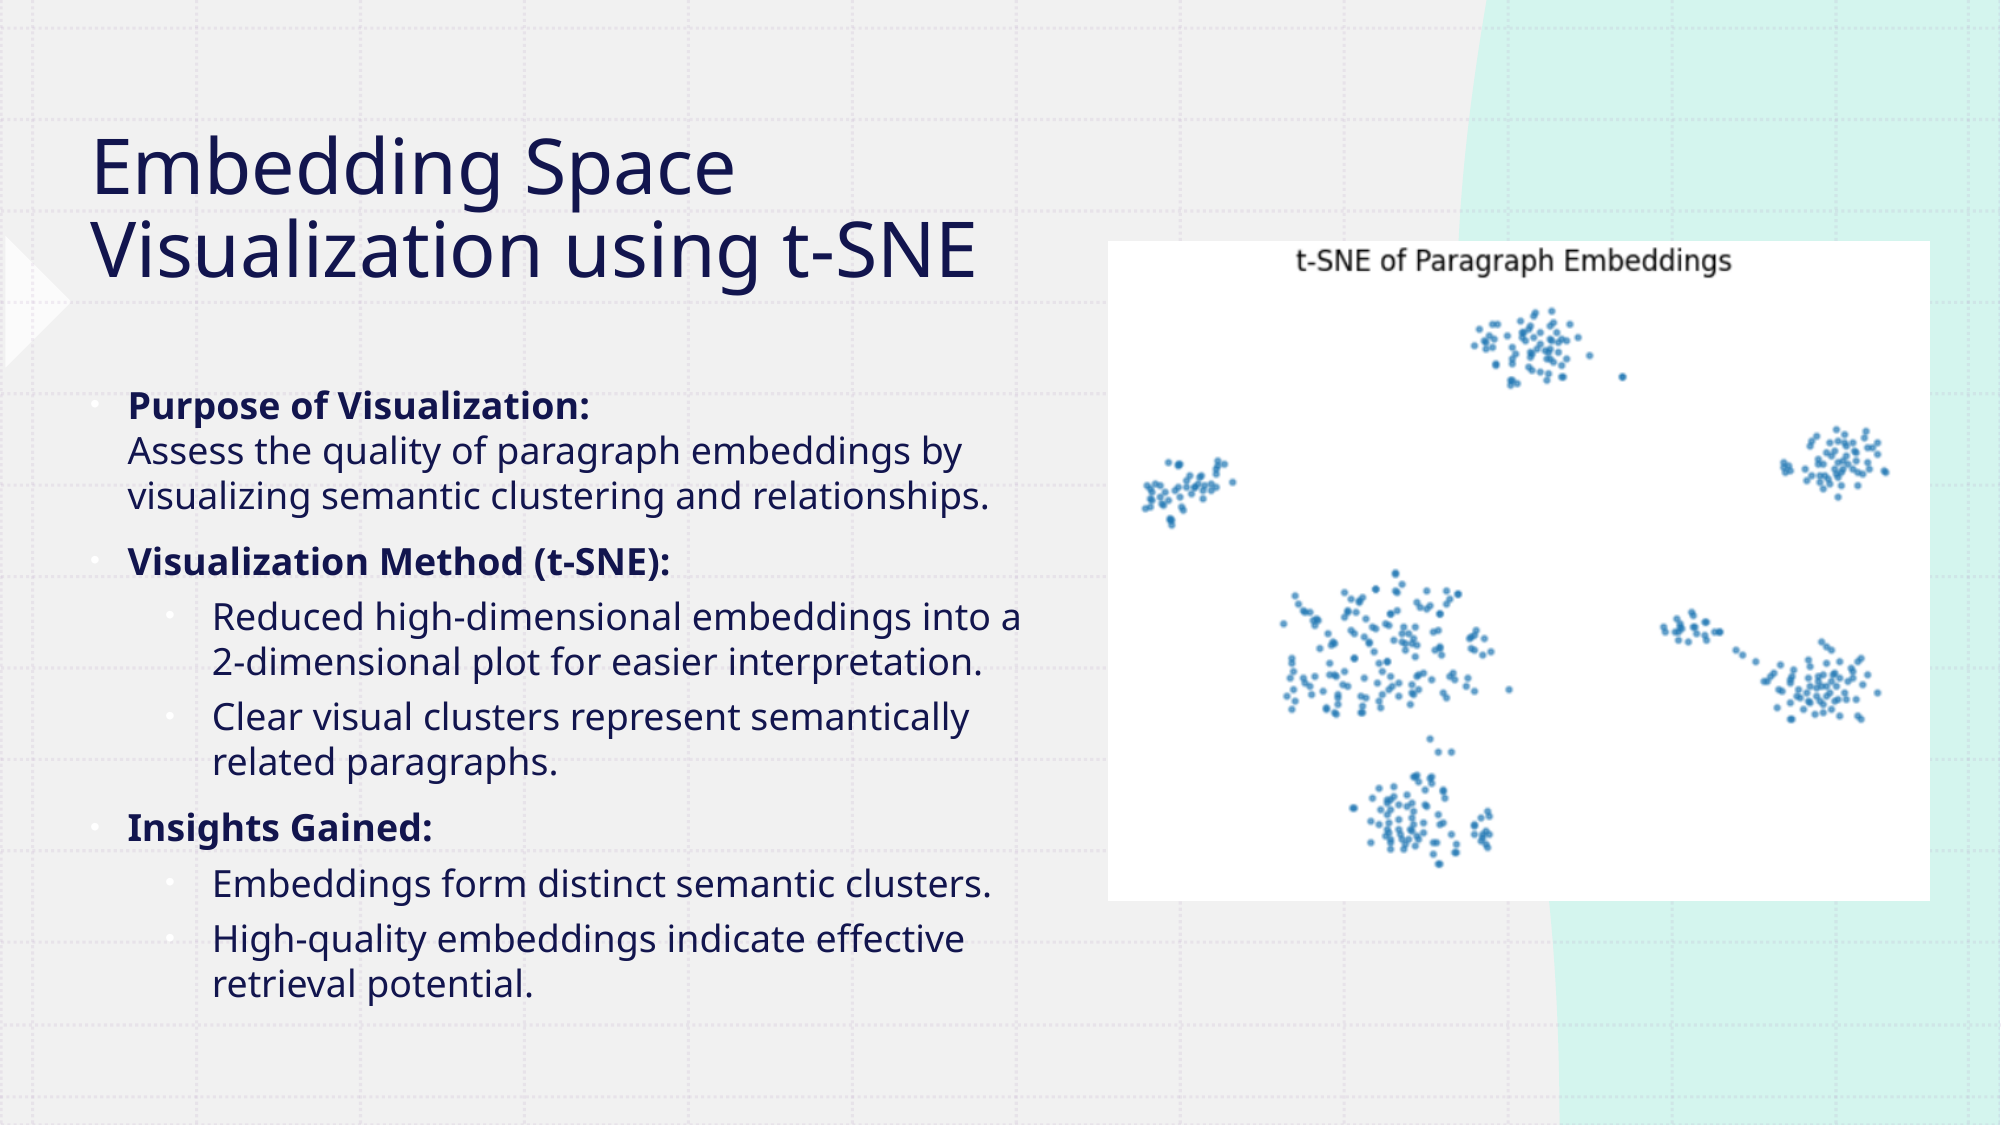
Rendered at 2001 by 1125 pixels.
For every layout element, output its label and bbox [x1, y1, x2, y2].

text_box [0, 0, 2000, 1125]
picture [1108, 241, 1930, 901]
